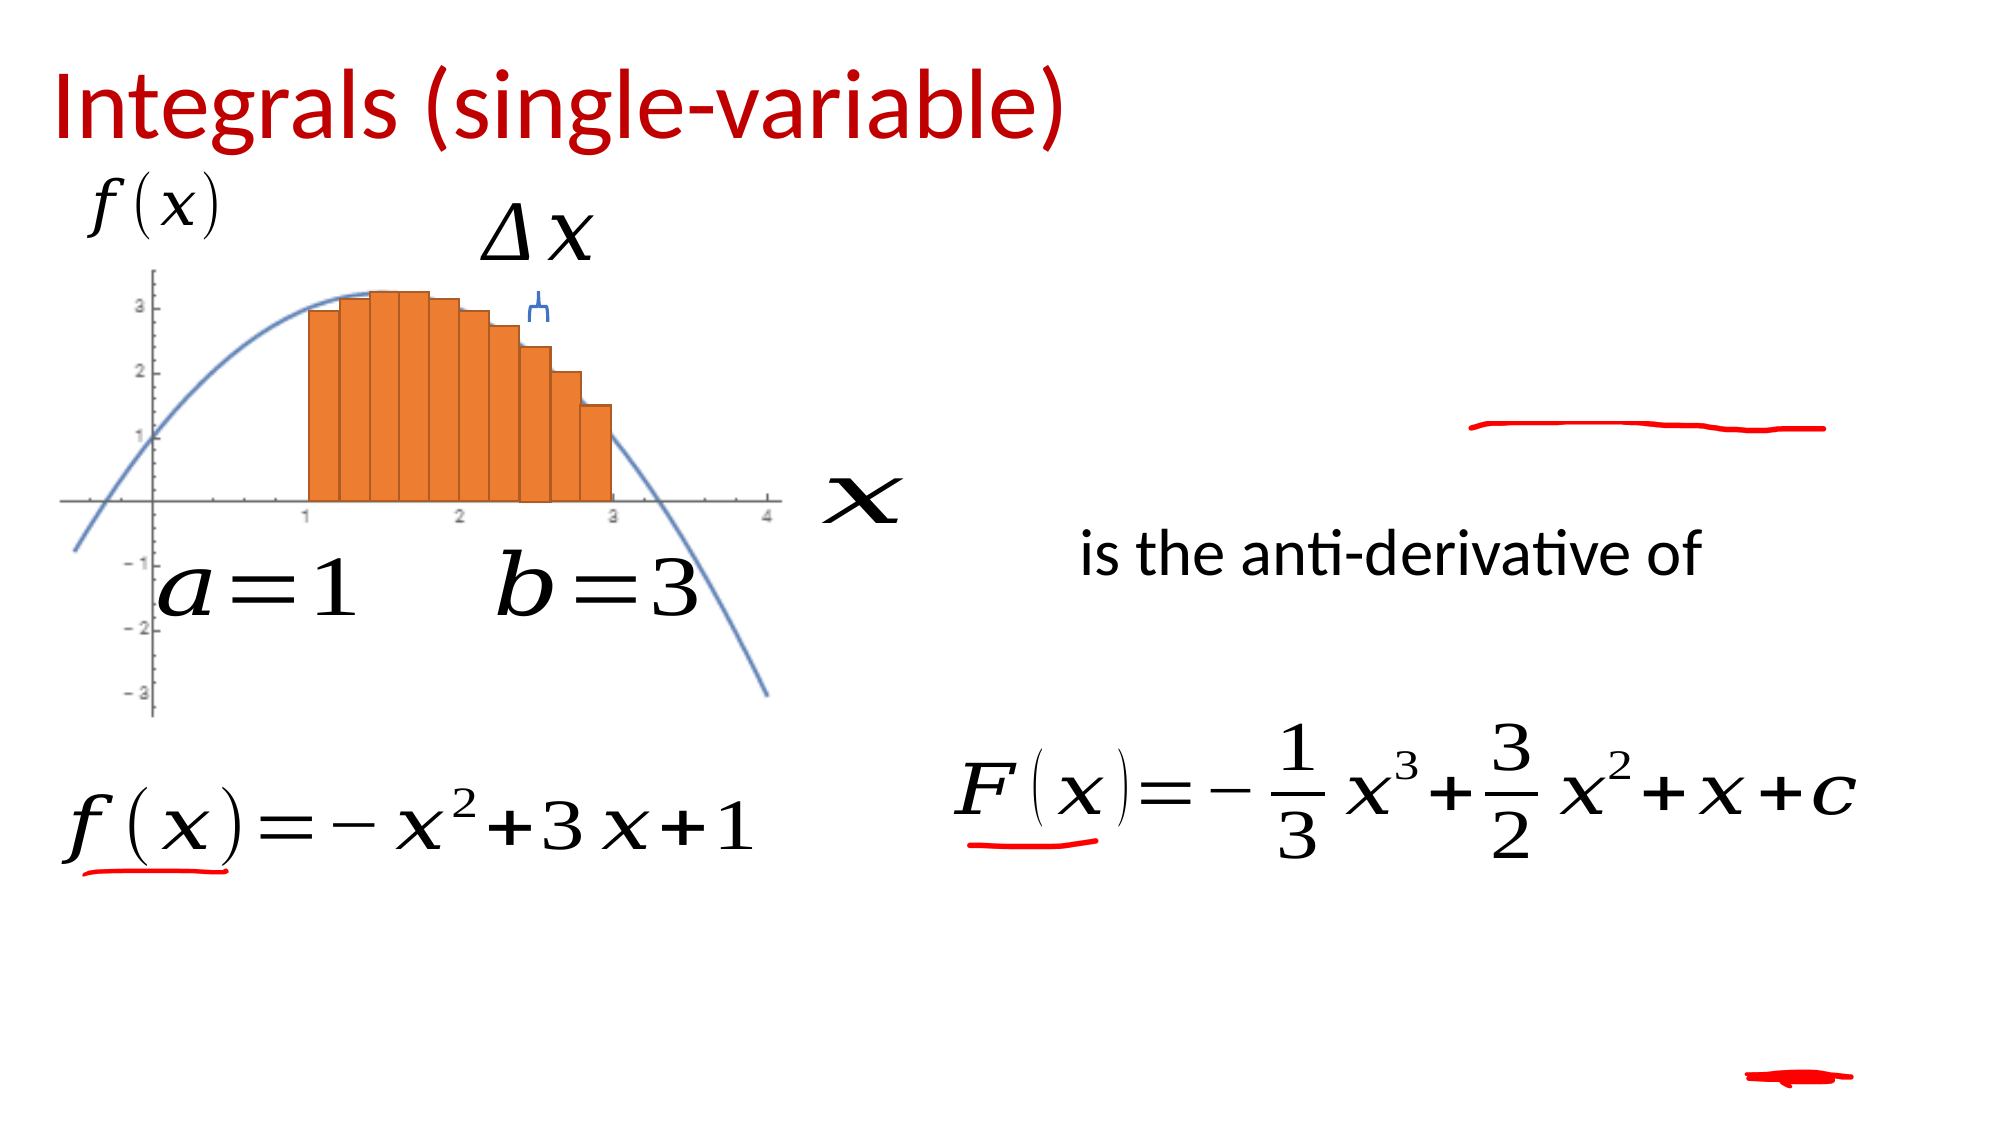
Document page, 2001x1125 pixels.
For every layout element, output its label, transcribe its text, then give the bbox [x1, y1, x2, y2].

picture [56, 257, 1862, 1098]
text_box Integrals (single-variable) [36, 30, 1680, 166]
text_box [477, 184, 602, 322]
